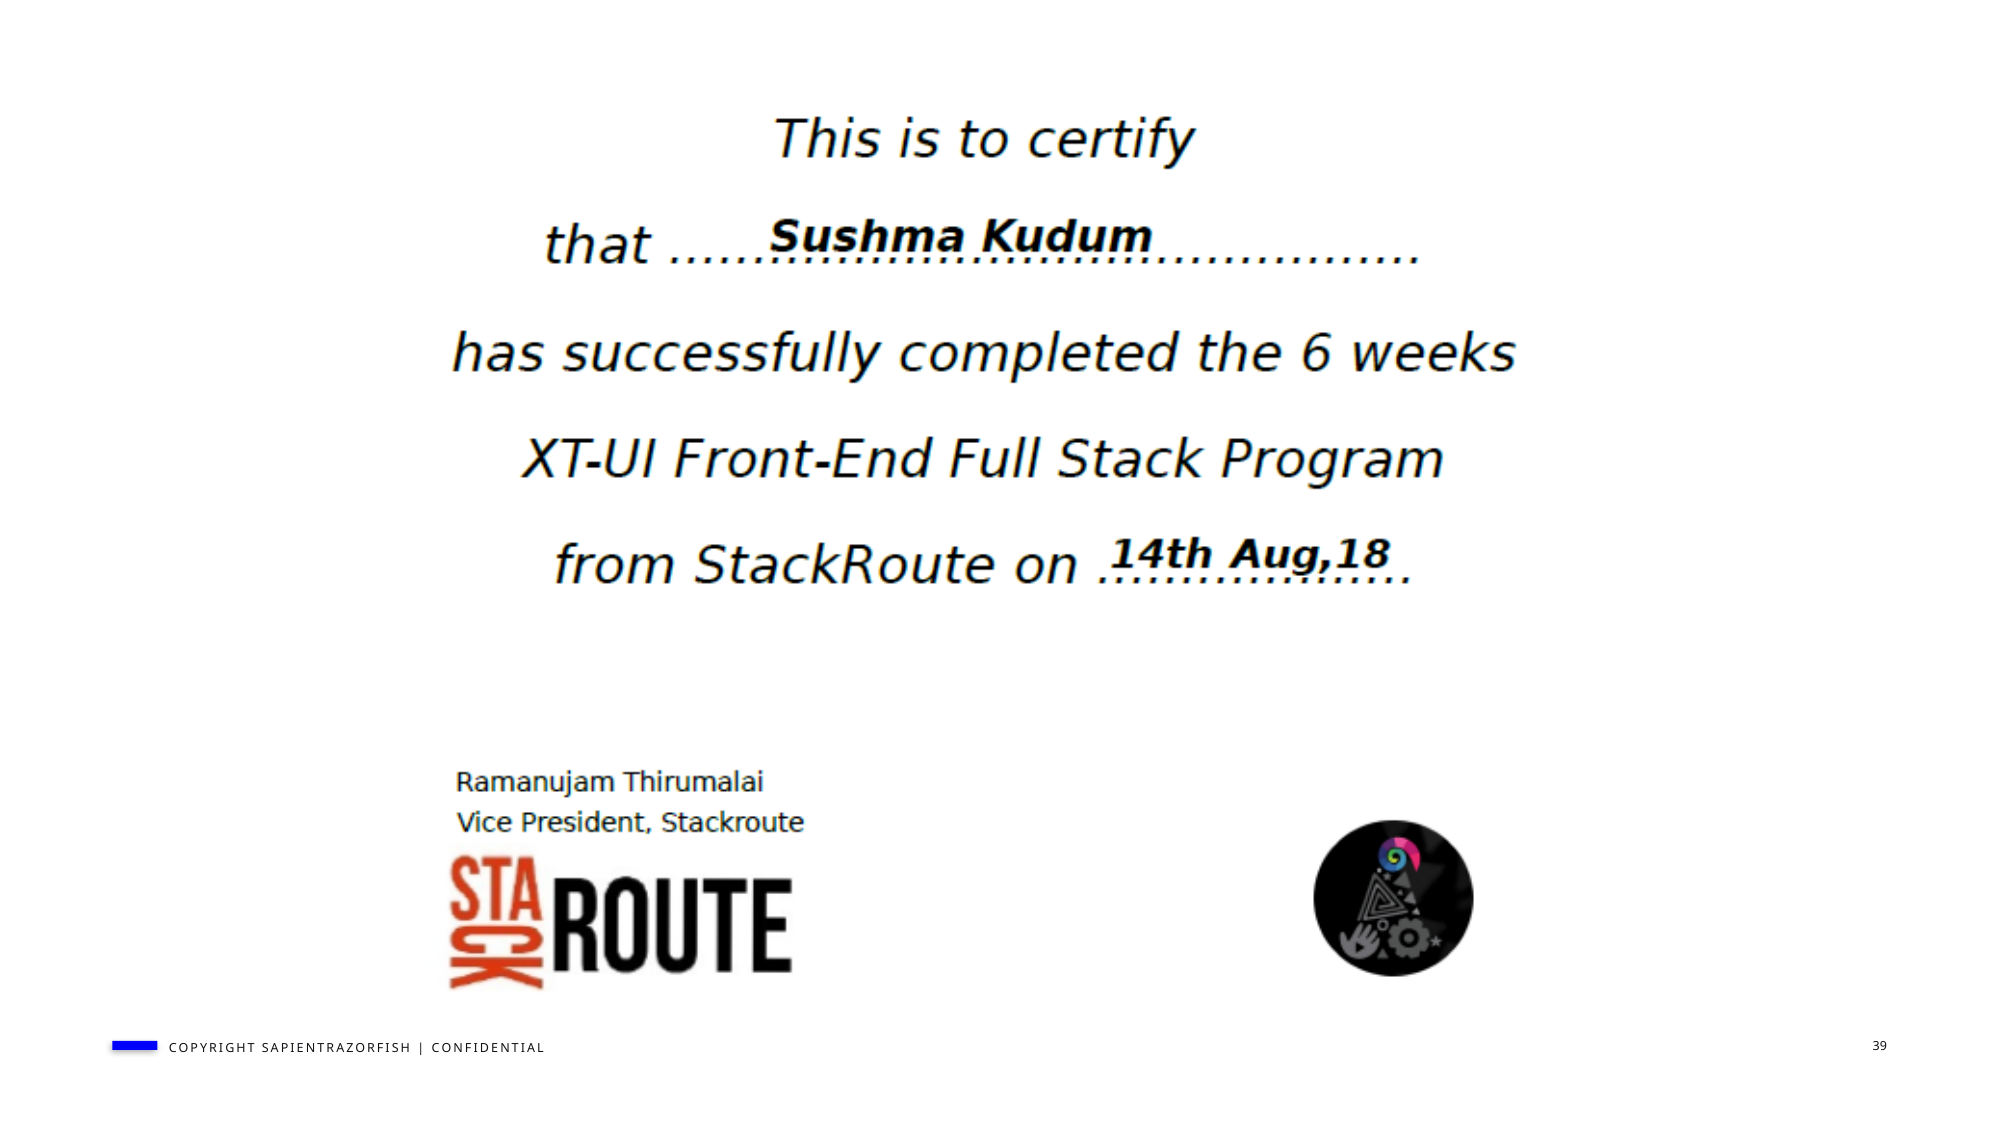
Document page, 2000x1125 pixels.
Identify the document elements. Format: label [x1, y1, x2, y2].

picture [412, 71, 1603, 1027]
